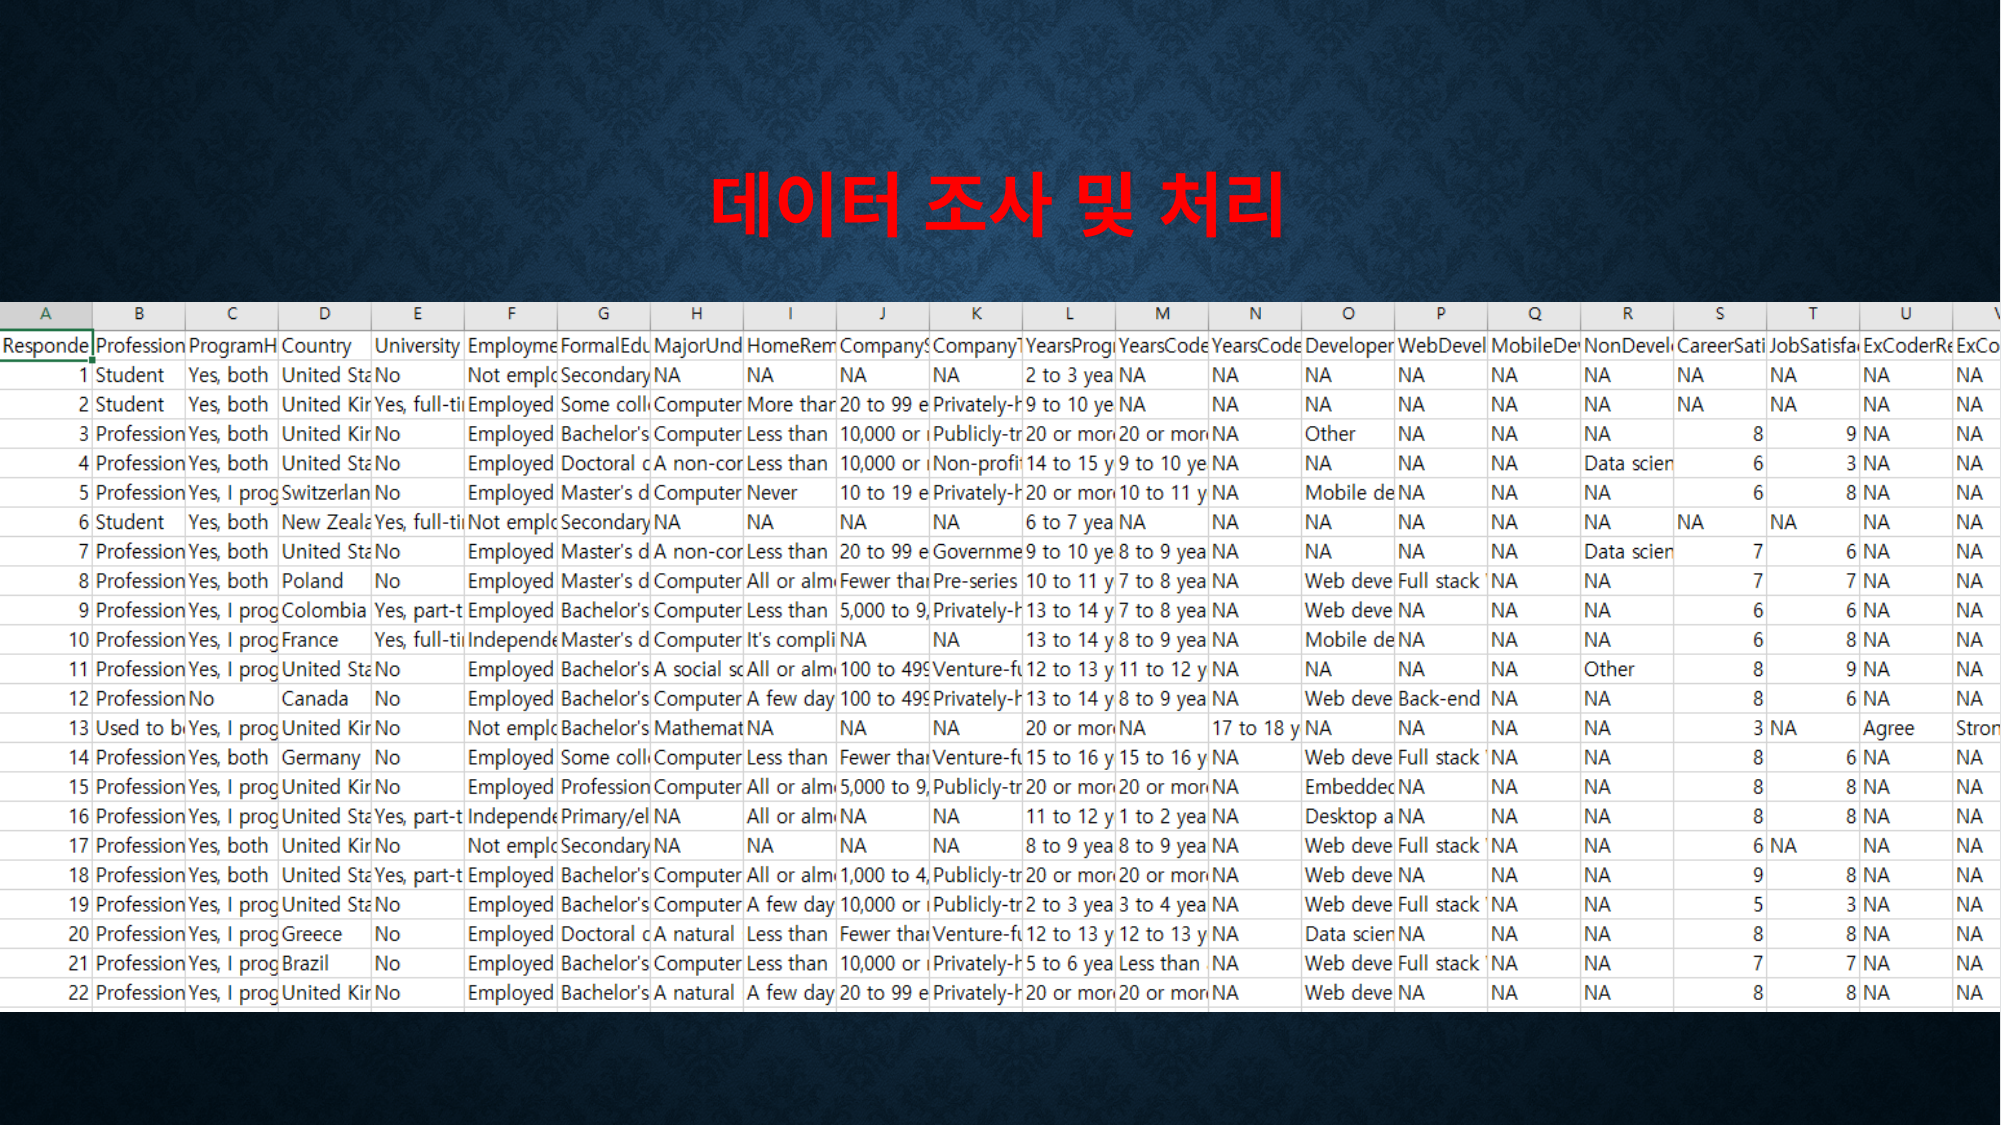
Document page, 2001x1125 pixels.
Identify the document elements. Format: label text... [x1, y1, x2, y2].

title 데이터 조사 및 처리 [149, 99, 1849, 300]
picture [0, 301, 2000, 1012]
